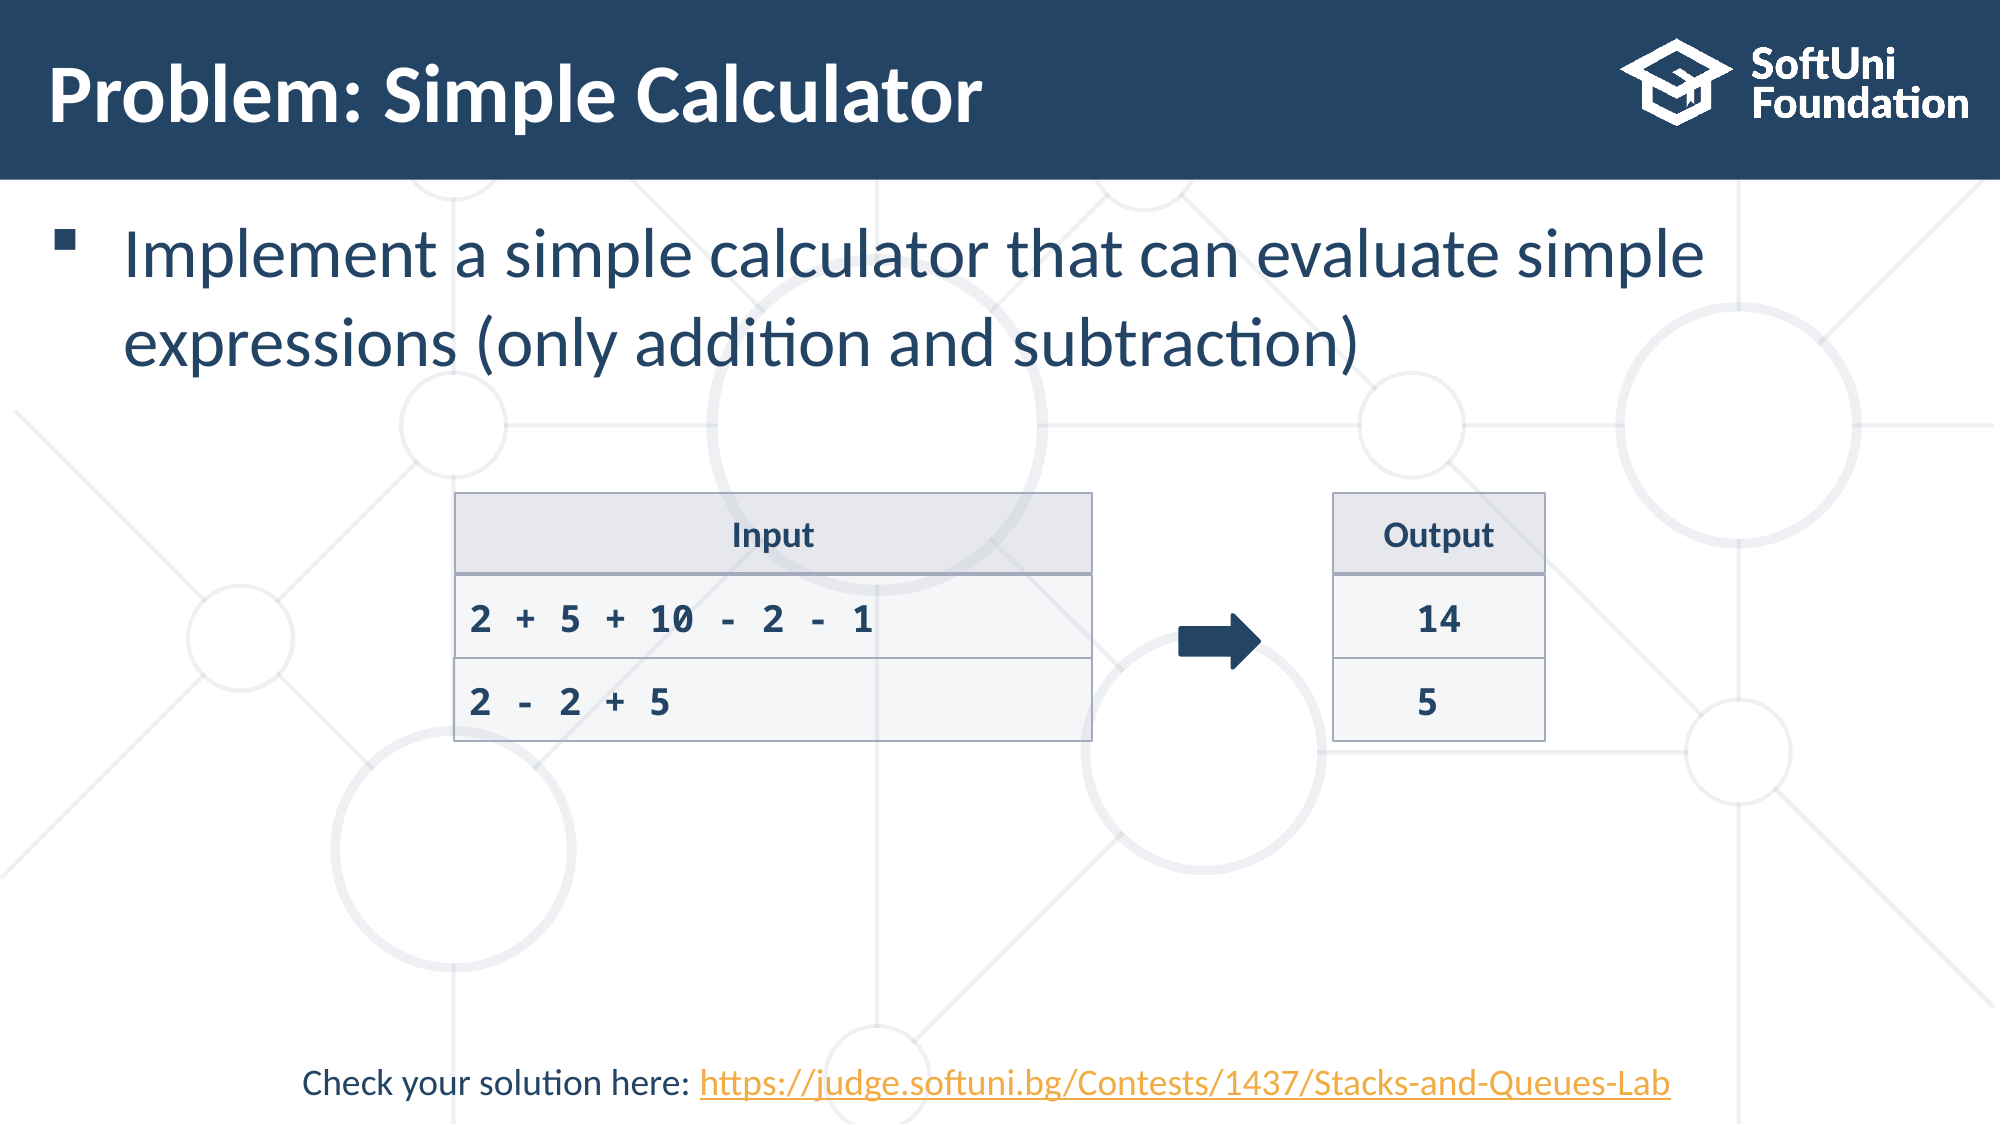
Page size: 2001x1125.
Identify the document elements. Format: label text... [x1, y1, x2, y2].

picture [1619, 38, 1968, 126]
text_box Check your solution here: https://judge.softuni.bg/Contests/1437/Stacks-and-Queues-Lab [118, 1050, 1856, 1111]
title Problem: Simple Calculator [31, 16, 1591, 162]
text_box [453, 492, 1546, 742]
list Implement a simple calculator that can evaluate simple expressions (only addition and subtraction) [31, 196, 1970, 1050]
